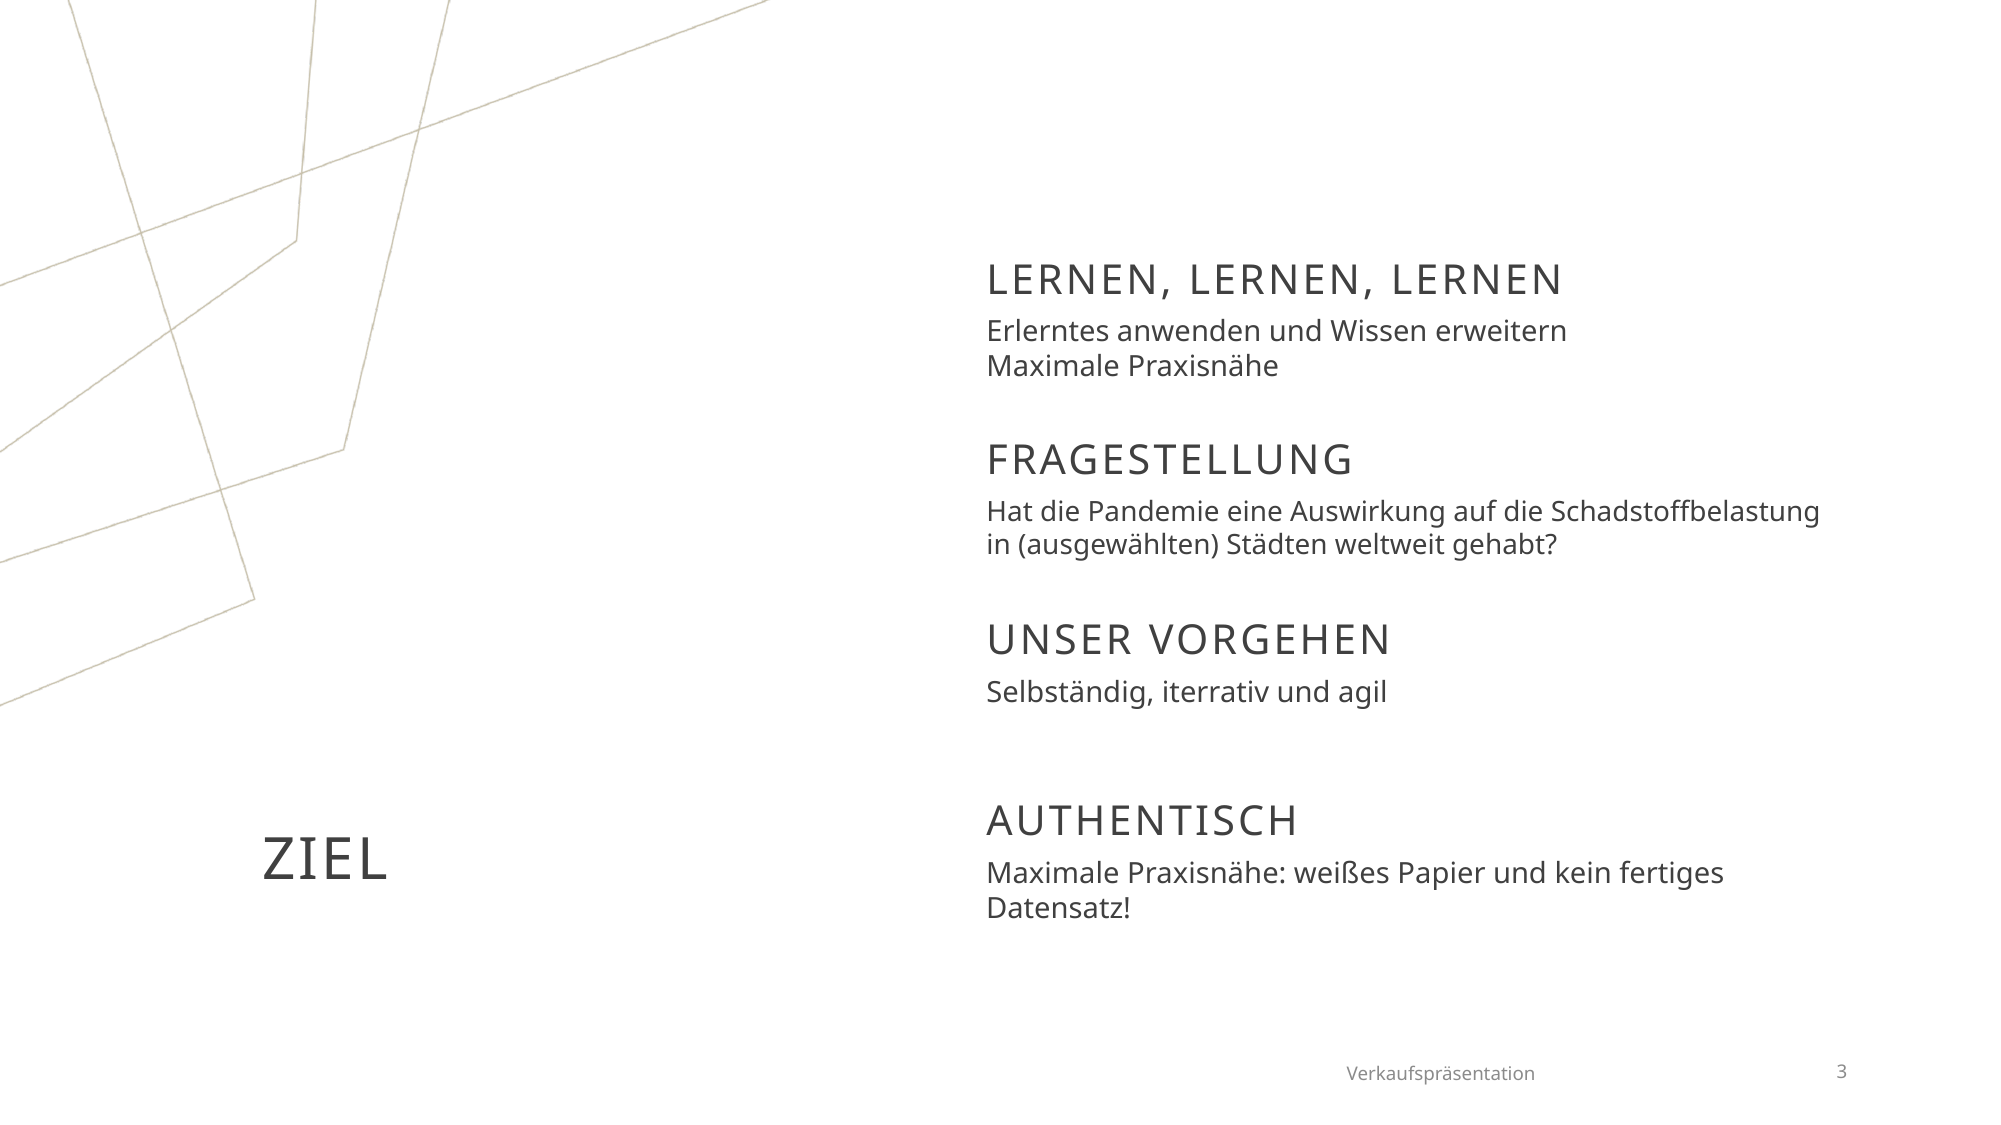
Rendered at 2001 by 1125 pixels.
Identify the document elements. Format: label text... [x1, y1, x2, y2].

list LERNEN, LERNEN, LERNEN [971, 251, 1863, 305]
list Selbständig, iterrativ und agil [971, 665, 1863, 758]
slide_number 3 [1755, 1042, 1863, 1103]
list FRAGESTELLUNG [971, 431, 1863, 485]
picture [0, 0, 803, 720]
list Erlerntes anwenden und Wissen erweitern Maximale Praxisnähe [971, 305, 1863, 397]
title Ziel [247, 681, 948, 900]
list Hat die Pandemie eine Auswirkung auf die Schadstoffbelastung in (ausgewählten) Städten weltweit gehabt? [971, 485, 1863, 578]
footer Verkaufspräsentation [1174, 1042, 1707, 1103]
list Maximale Praxisnähe: weißes Papier und kein fertiges Datensatz! [971, 846, 1863, 938]
list UNSER VORGEHEN [971, 611, 1863, 665]
list AUTHENTISCH [971, 792, 1863, 846]
